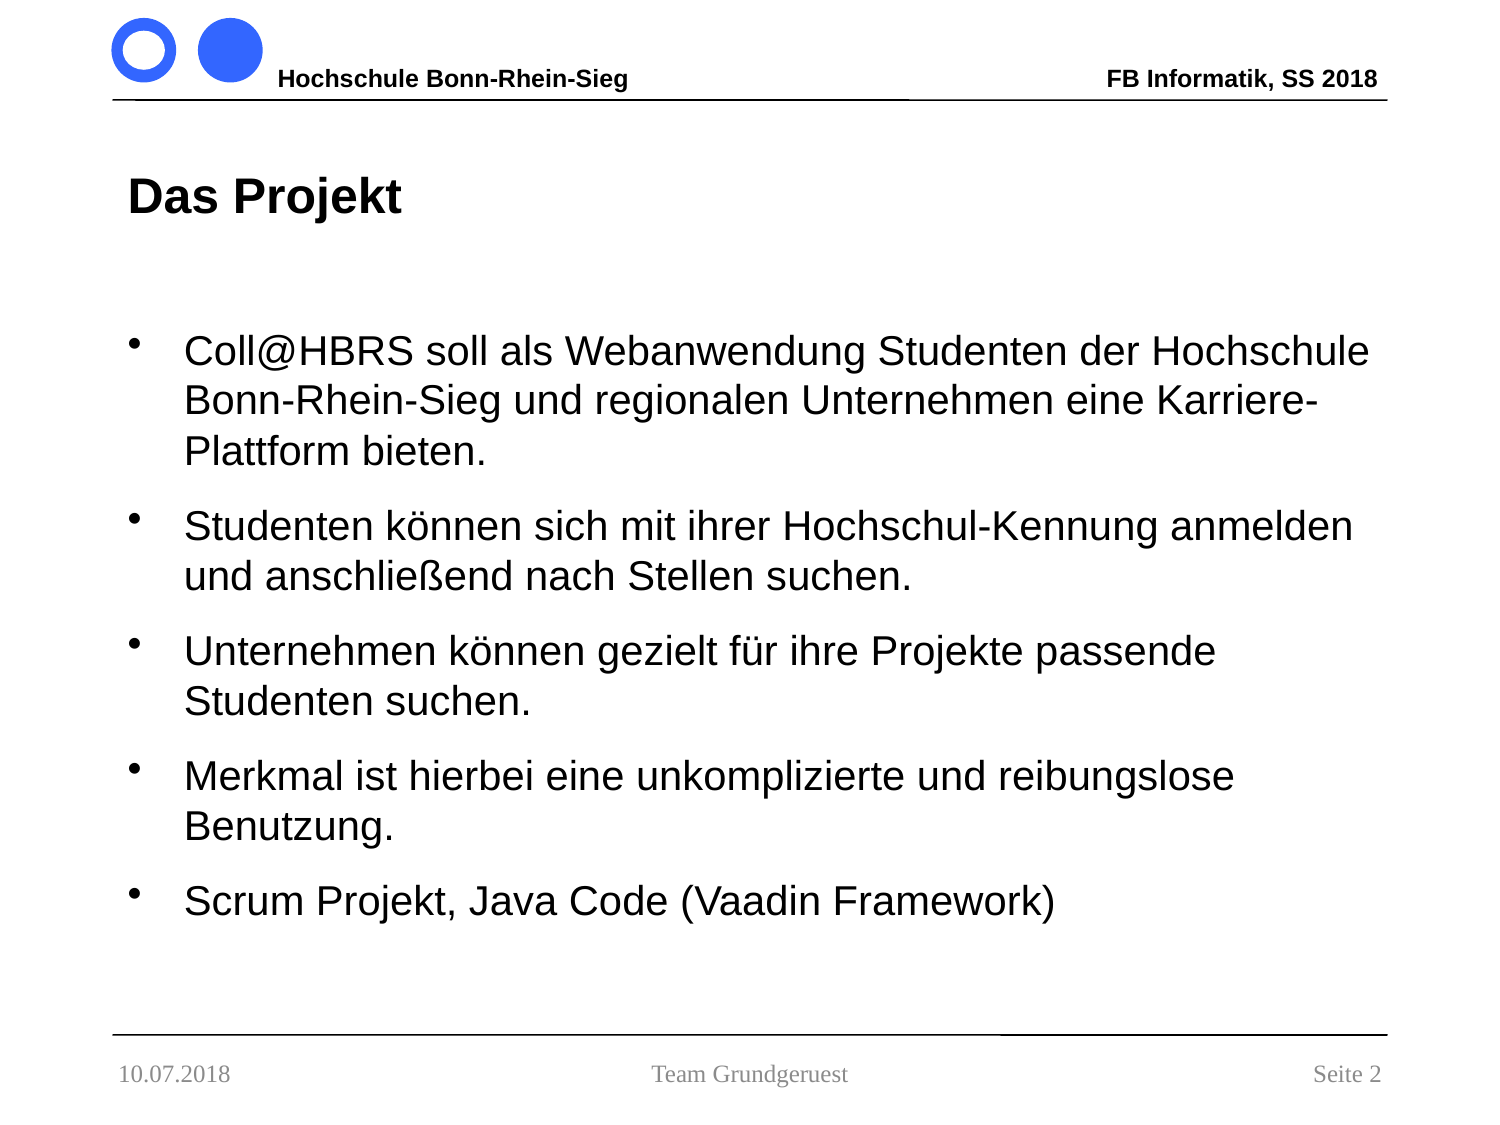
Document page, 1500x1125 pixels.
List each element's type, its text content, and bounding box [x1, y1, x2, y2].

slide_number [103, 1042, 441, 1103]
list Coll@HBRS soll als Webanwendung Studenten der Hochschule Bonn-Rhein-Sieg und regionalen Unternehmen eine Karriere-Plattform bieten. Studenten können sich mit ihrer Hochschul-Kennung anmelden und anschließend nach Stellen suchen. Unternehmen können gezielt für ihre Projekte passende Studenten suchen. Merkmal ist hierbei eine unkomplizierte und reibungslose Benutzung. Scrum Projekt, Java Code (Vaadin Framework) [112, 315, 1388, 1013]
slide_number Seite 2 [1059, 1042, 1397, 1103]
footer Team Grundgeruest [496, 1042, 1004, 1103]
title Das Projekt [112, 99, 1388, 288]
